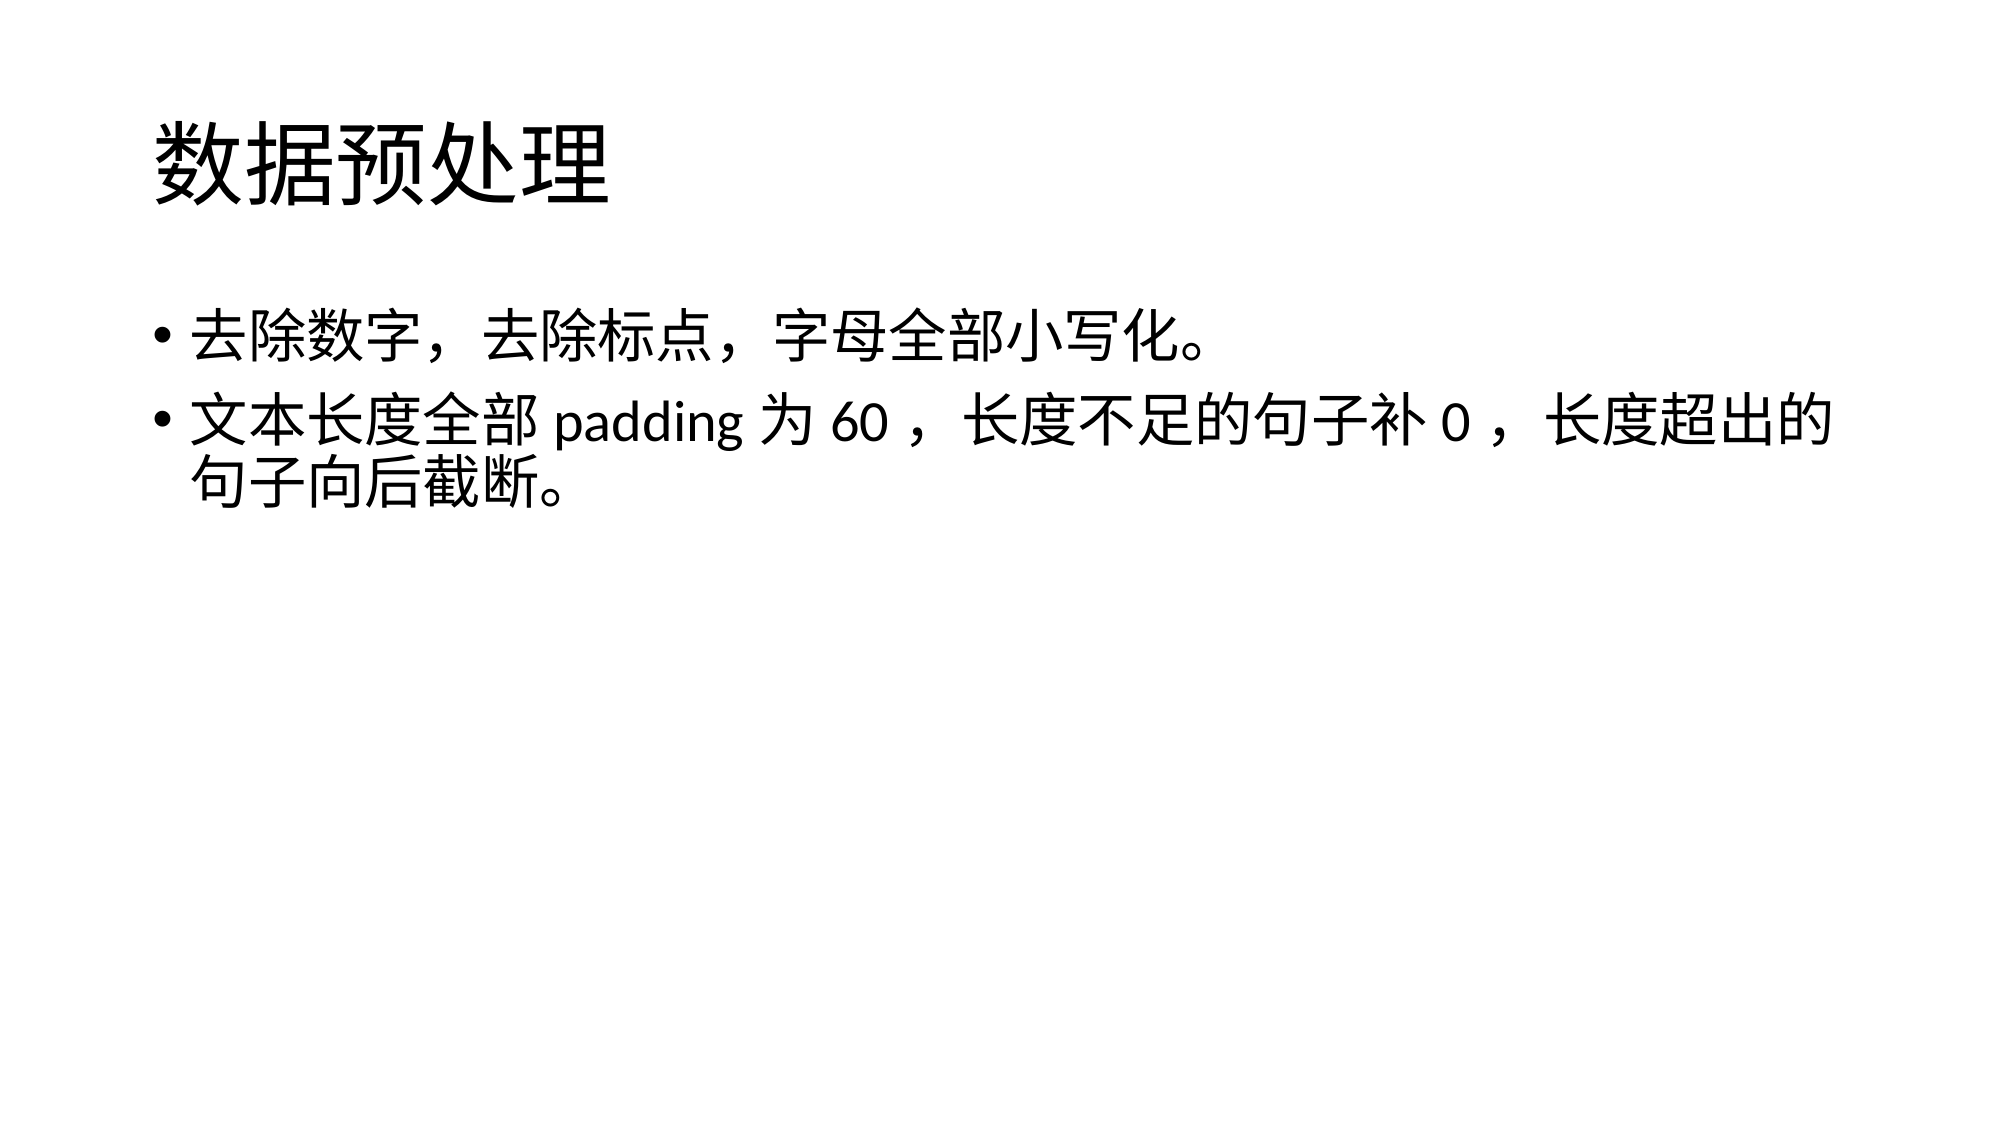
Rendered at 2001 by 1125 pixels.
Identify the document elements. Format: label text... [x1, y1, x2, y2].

title 数据预处理 [137, 59, 1863, 278]
list 去除数字，去除标点，字母全部小写化。 文本长度全部padding为60，长度不足的句子补0，长度超出的句子向后截断。 [137, 299, 1863, 1014]
